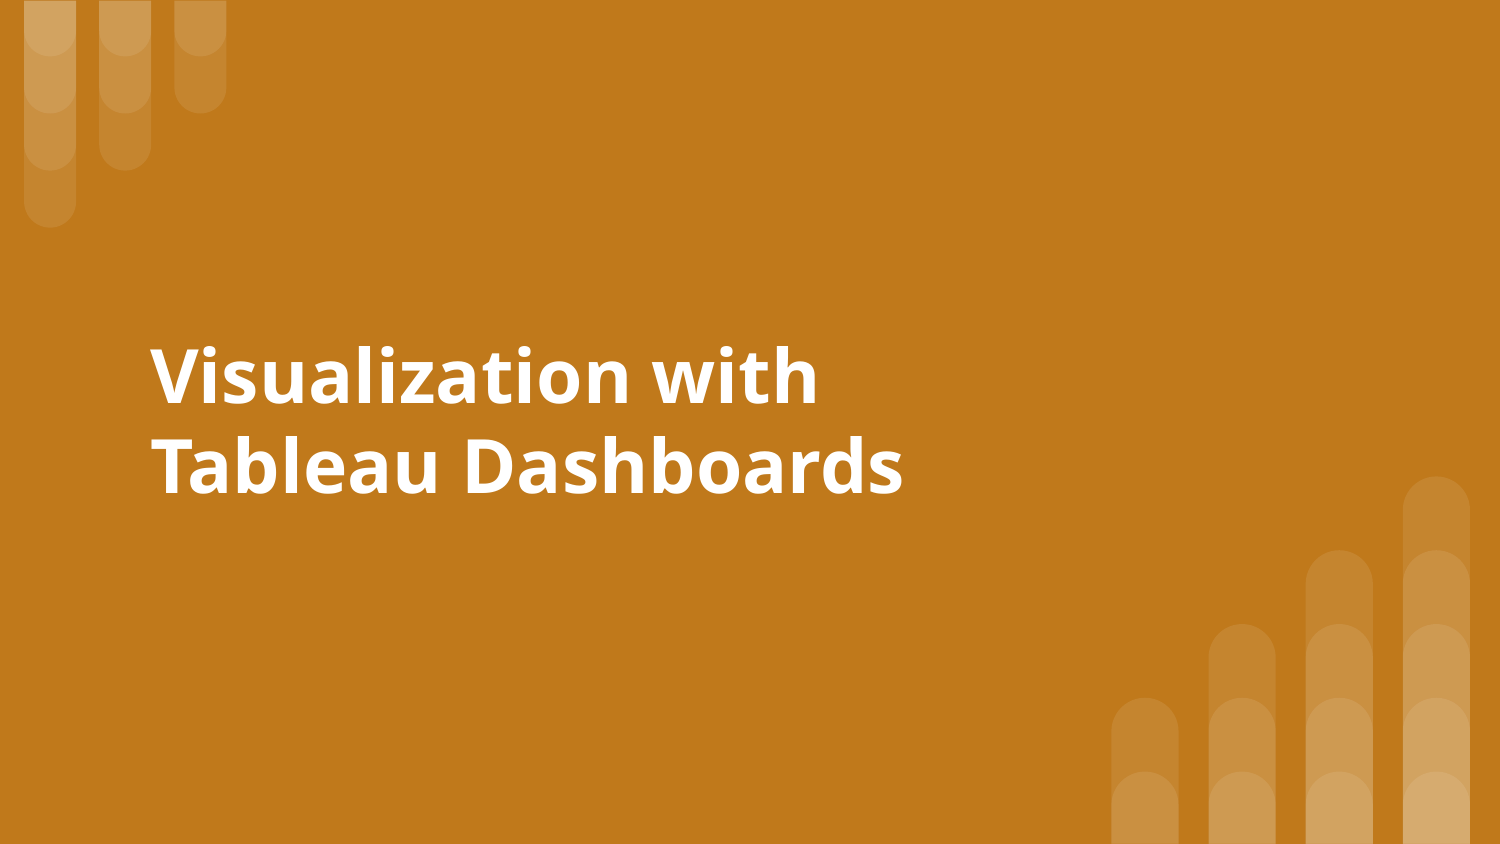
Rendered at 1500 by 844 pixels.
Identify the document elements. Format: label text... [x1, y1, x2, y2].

title Visualization with Tableau Dashboards [135, 264, 1097, 572]
